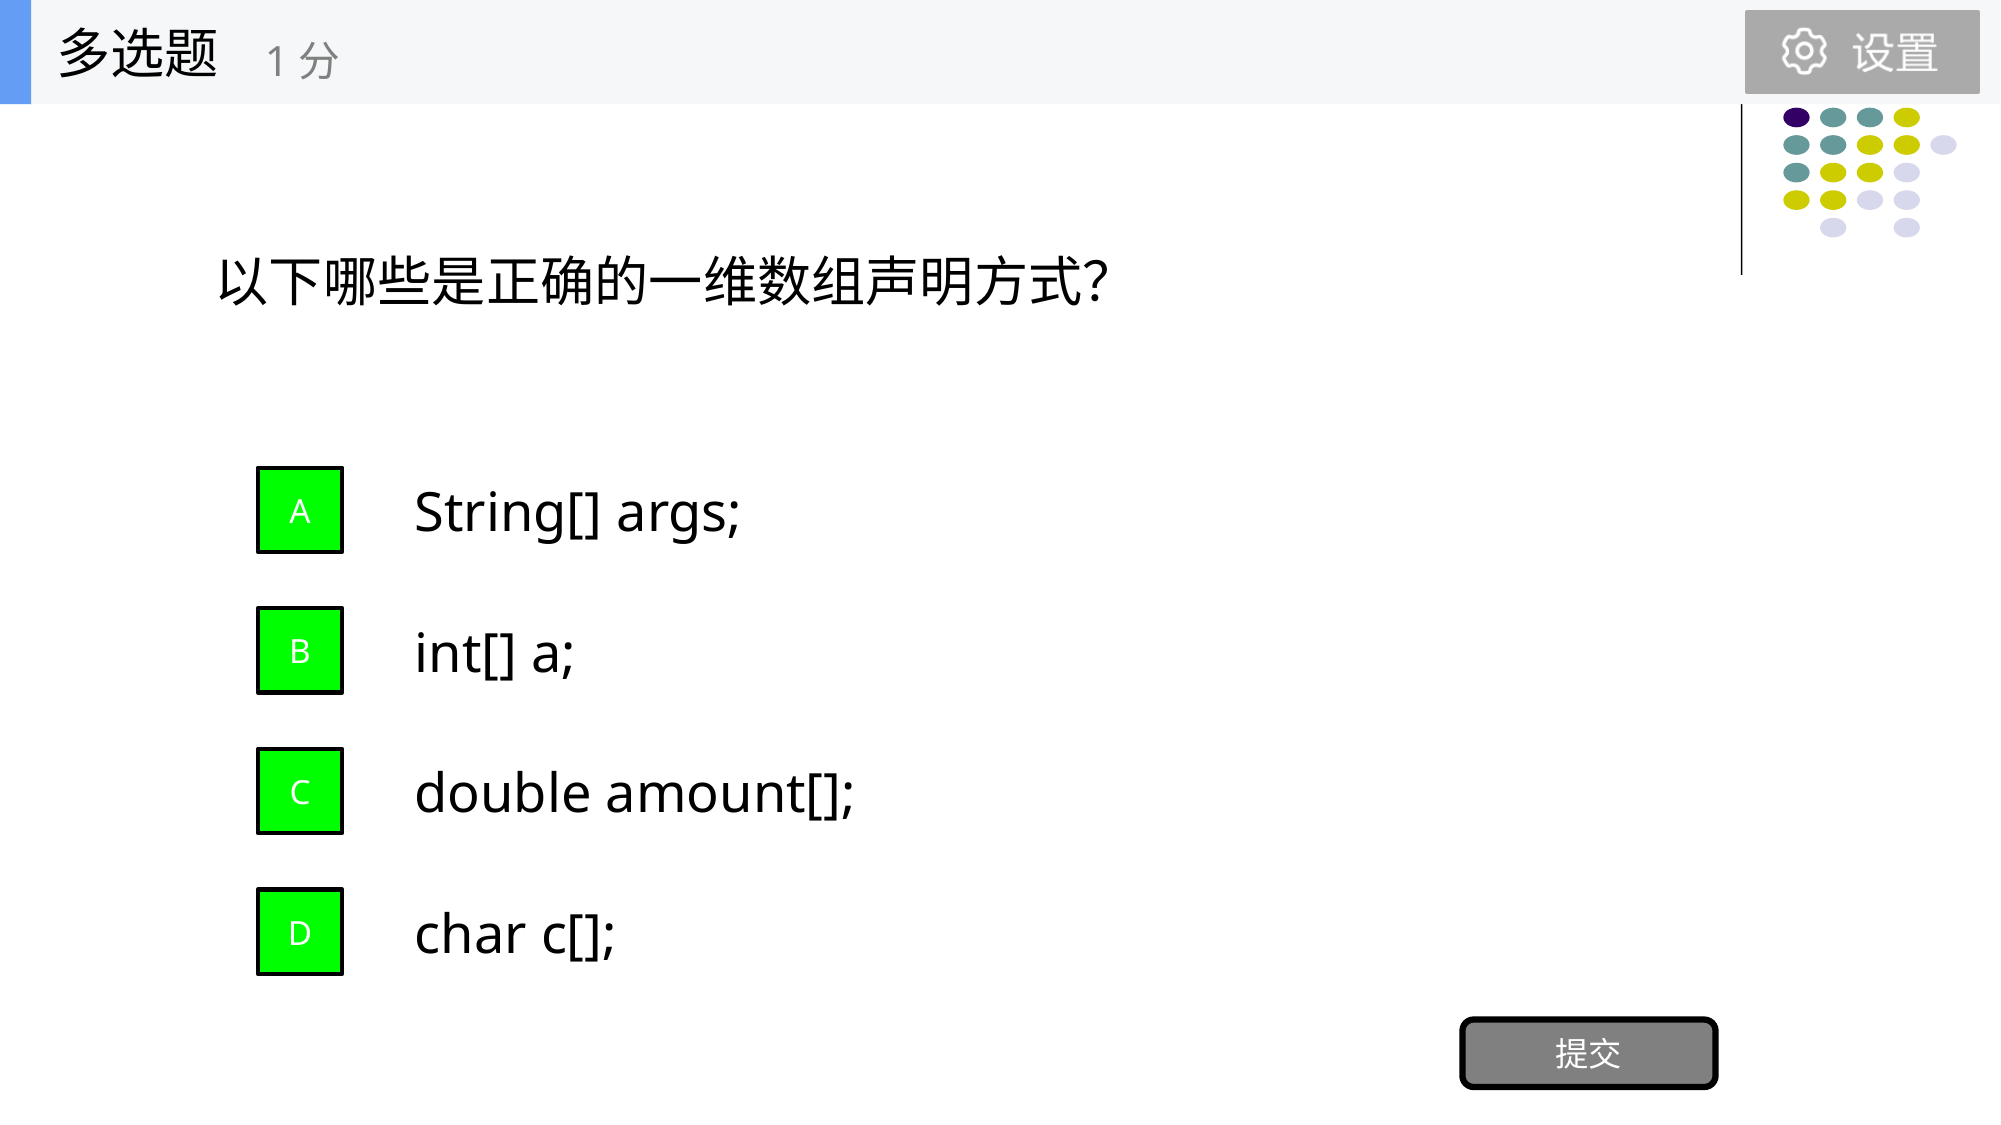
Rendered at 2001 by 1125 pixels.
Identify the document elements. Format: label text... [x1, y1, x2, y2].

text_box String[] args; [399, 469, 773, 550]
text_box int[] a; [399, 610, 609, 691]
text_box 提交 [1460, 1017, 1718, 1090]
slide_number [1433, 1024, 1901, 1101]
text_box 以下哪些是正确的一维数组声明方式？ [199, 240, 1167, 320]
text_box D [256, 887, 344, 976]
text_box double amount[]; [399, 751, 895, 831]
text_box C [256, 747, 344, 835]
text_box char c[]; [399, 891, 650, 972]
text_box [0, 0, 2000, 105]
picture [1745, 10, 1980, 94]
text_box A [256, 466, 344, 554]
text_box B [256, 606, 344, 695]
